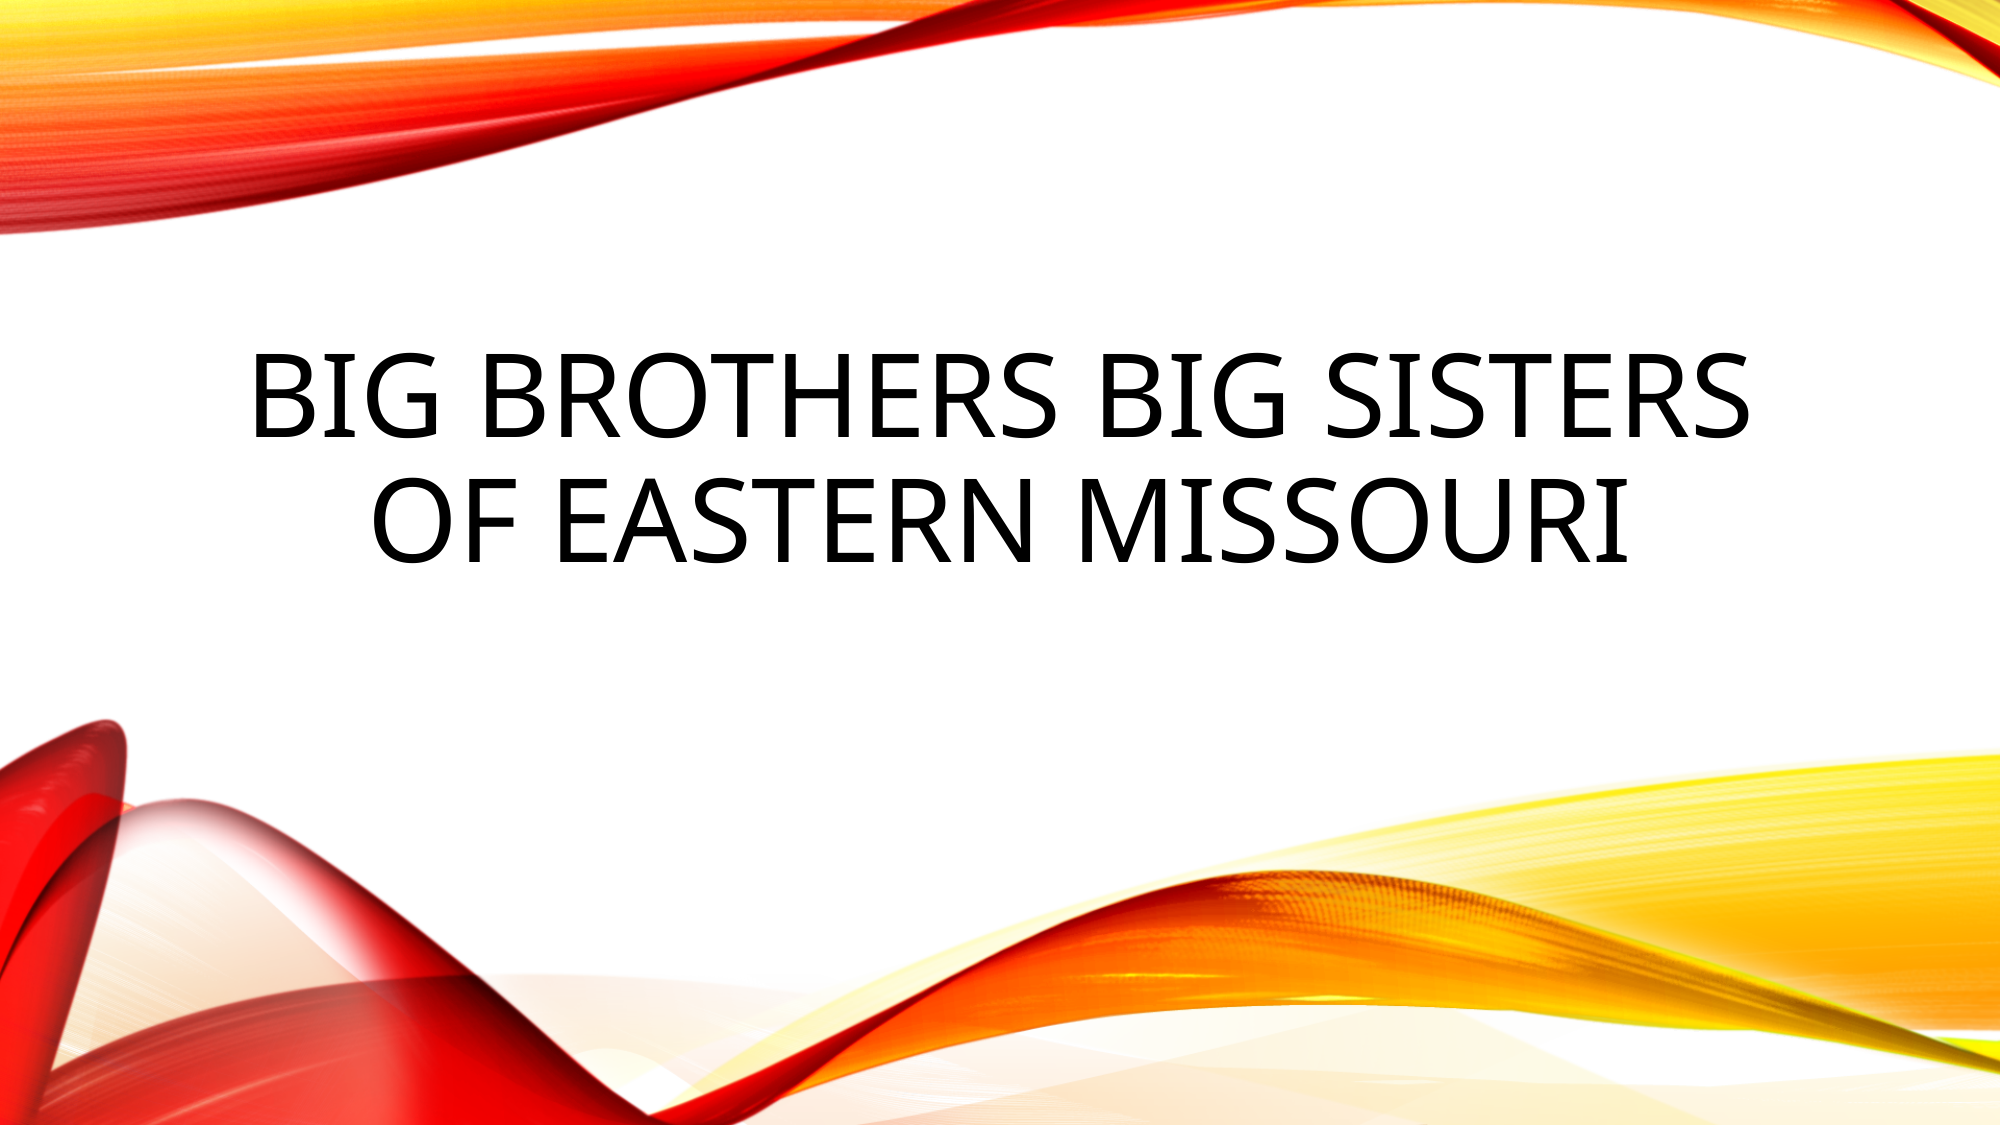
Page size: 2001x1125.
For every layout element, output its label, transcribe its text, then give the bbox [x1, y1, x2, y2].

picture [0, 0, 2000, 237]
picture [0, 717, 2000, 1125]
title Big brothers big sisters of eastern missouri [225, 295, 1775, 596]
